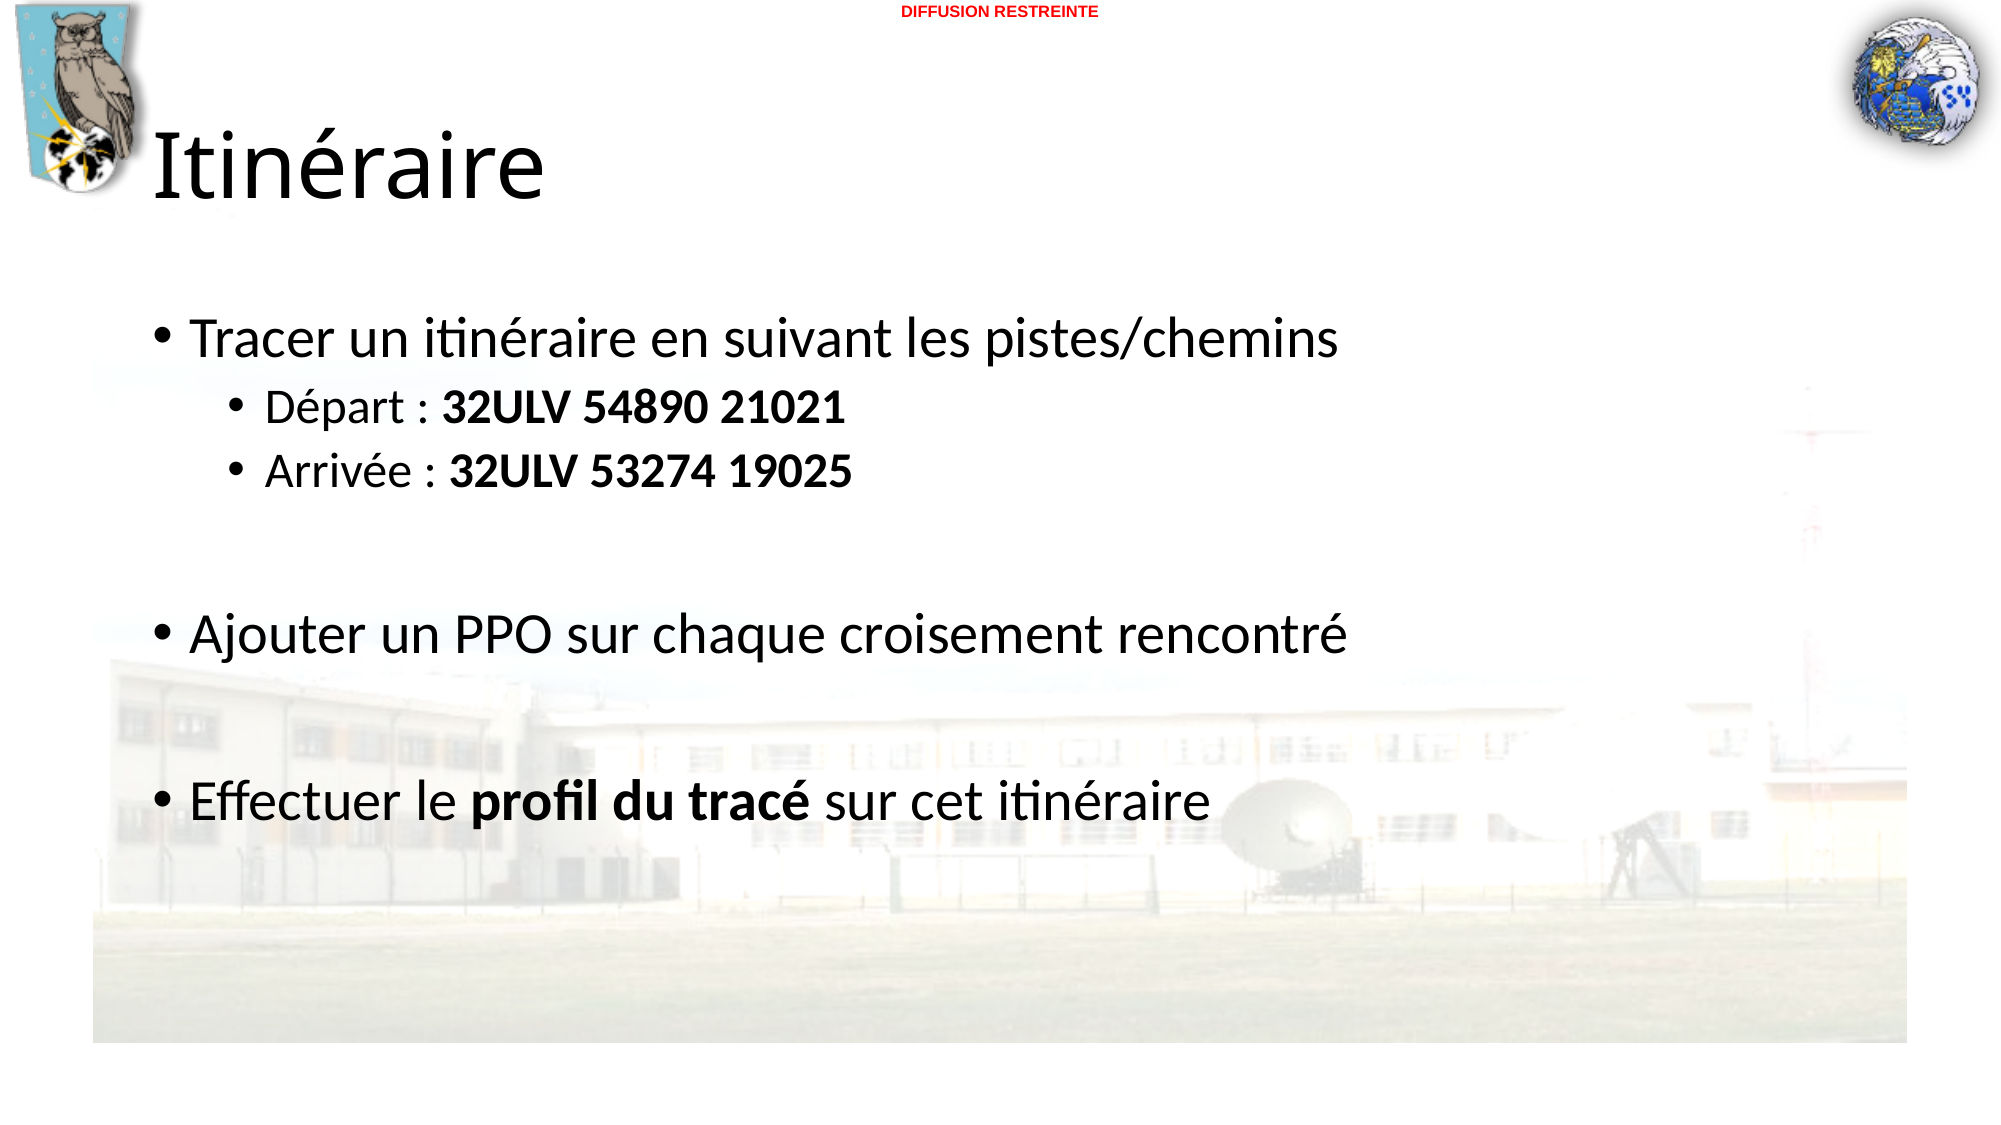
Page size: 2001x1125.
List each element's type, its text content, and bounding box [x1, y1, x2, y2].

picture [1850, 16, 1983, 147]
title Itinéraire [137, 59, 1863, 278]
picture [14, 4, 136, 193]
list Tracer un itinéraire en suivant les pistes/chemins Départ : 32ULV 54890 21021 Arrivée : 32ULV 53274 19025 Ajouter un PPO sur chaque croisement rencontré Effectuer le profil du tracé sur cet itinéraire [137, 299, 1863, 1014]
